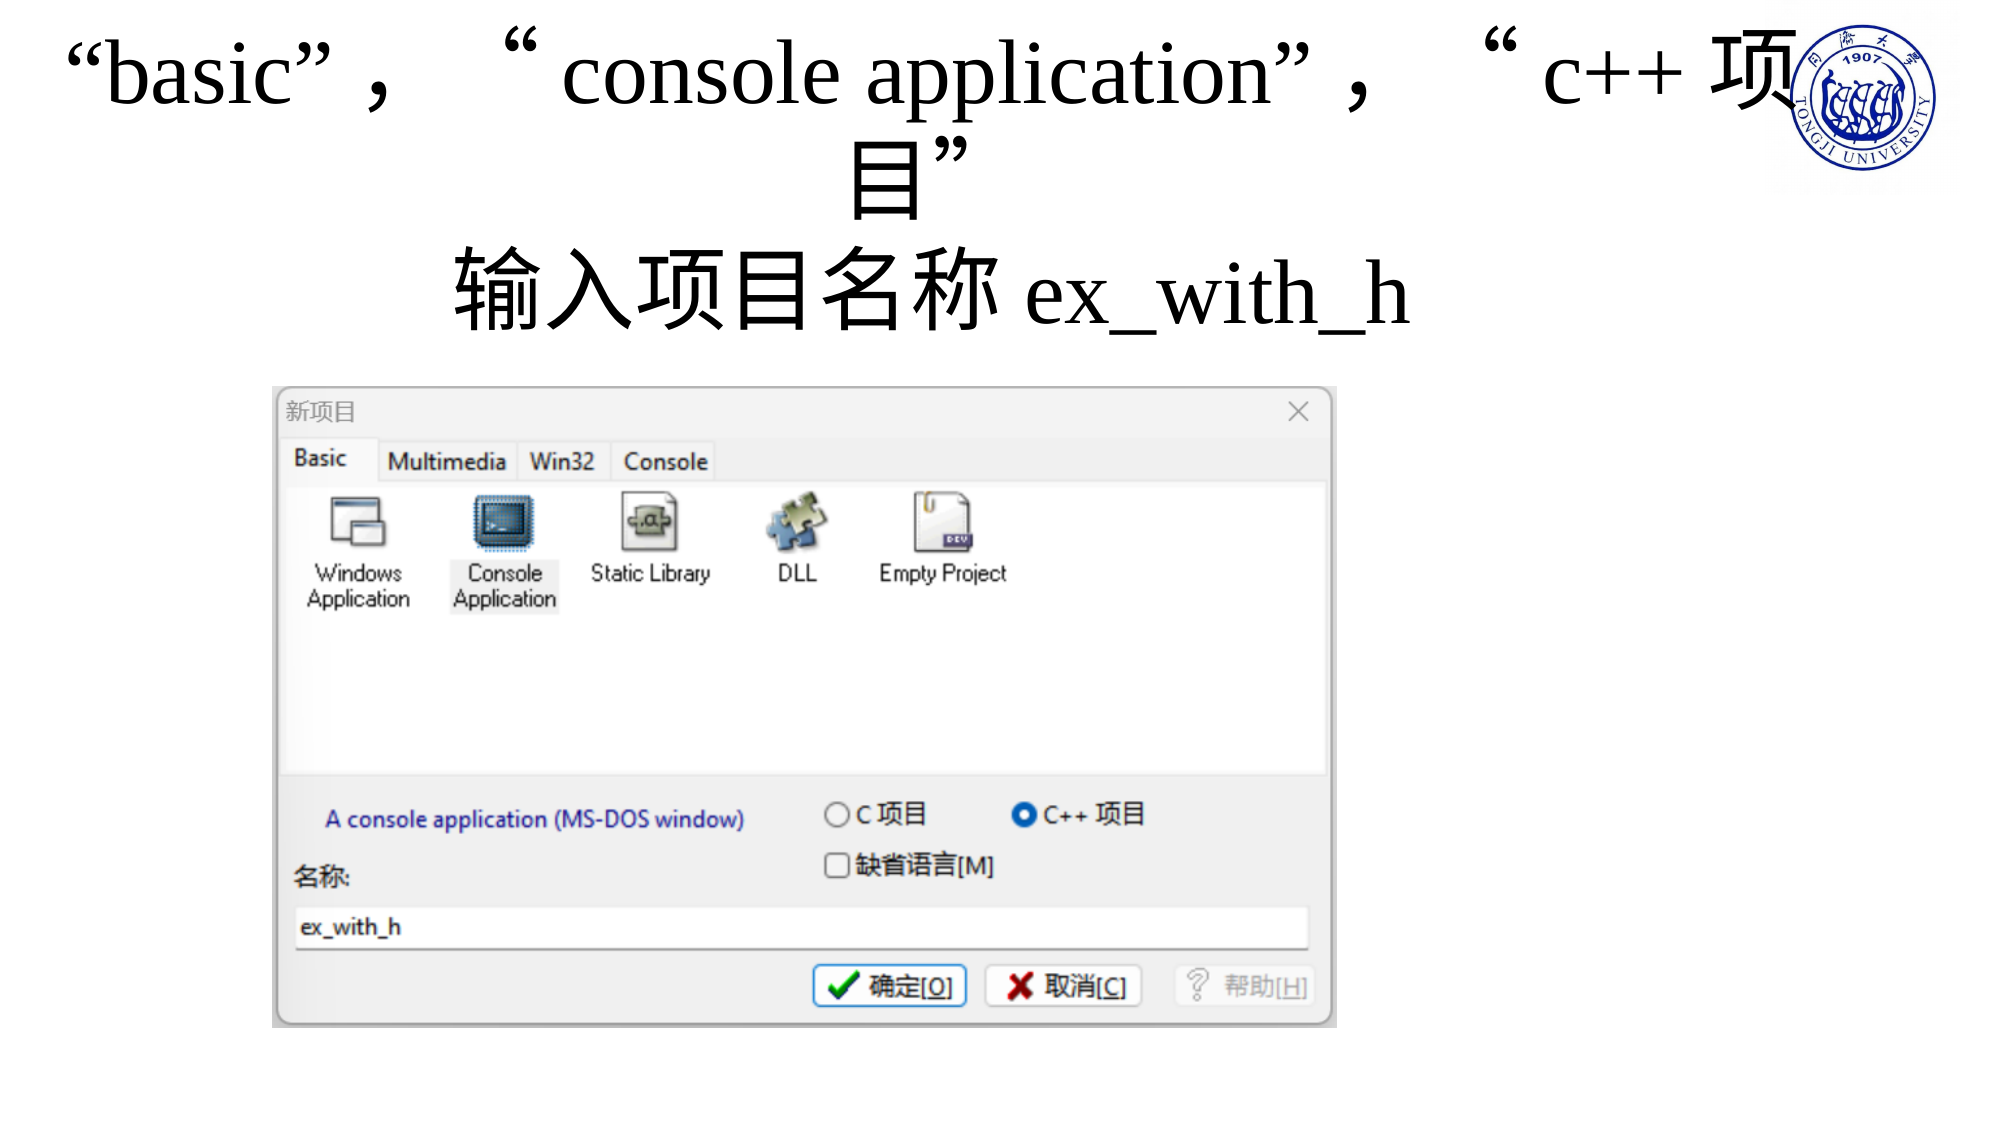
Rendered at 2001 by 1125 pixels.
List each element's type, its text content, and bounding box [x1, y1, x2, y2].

title “basic”，“console application”，“c++项目” 输入项目名称ex_with_h [33, 32, 1832, 323]
picture [1765, 0, 1960, 195]
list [272, 386, 1337, 1028]
